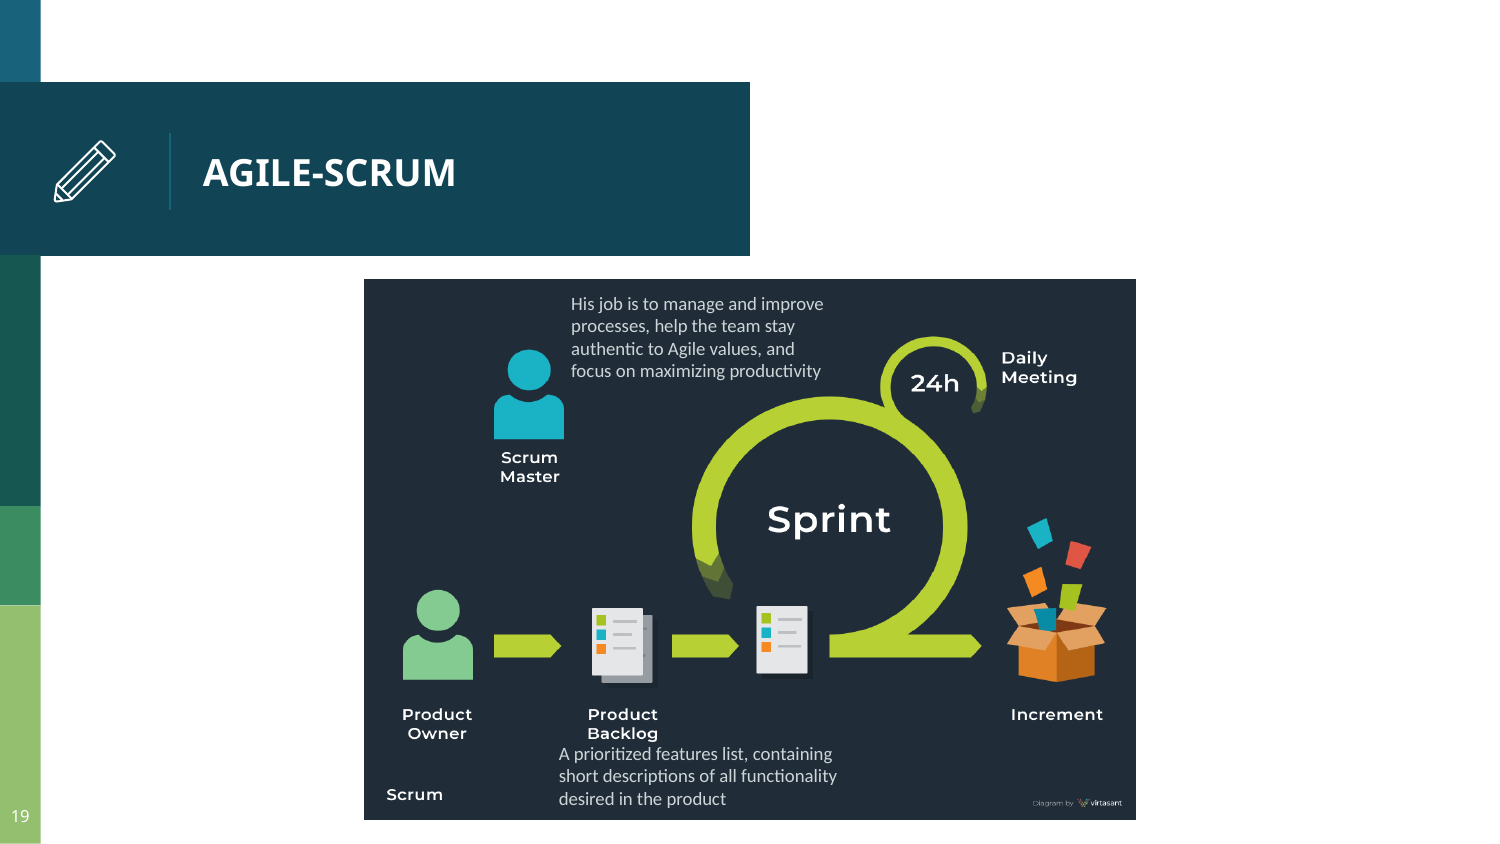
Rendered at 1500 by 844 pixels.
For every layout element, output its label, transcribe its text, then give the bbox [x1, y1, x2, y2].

picture [363, 278, 1136, 821]
title AGILE-SCRUM [187, 87, 715, 256]
slide_number 19 [0, 790, 49, 844]
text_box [54, 141, 116, 202]
